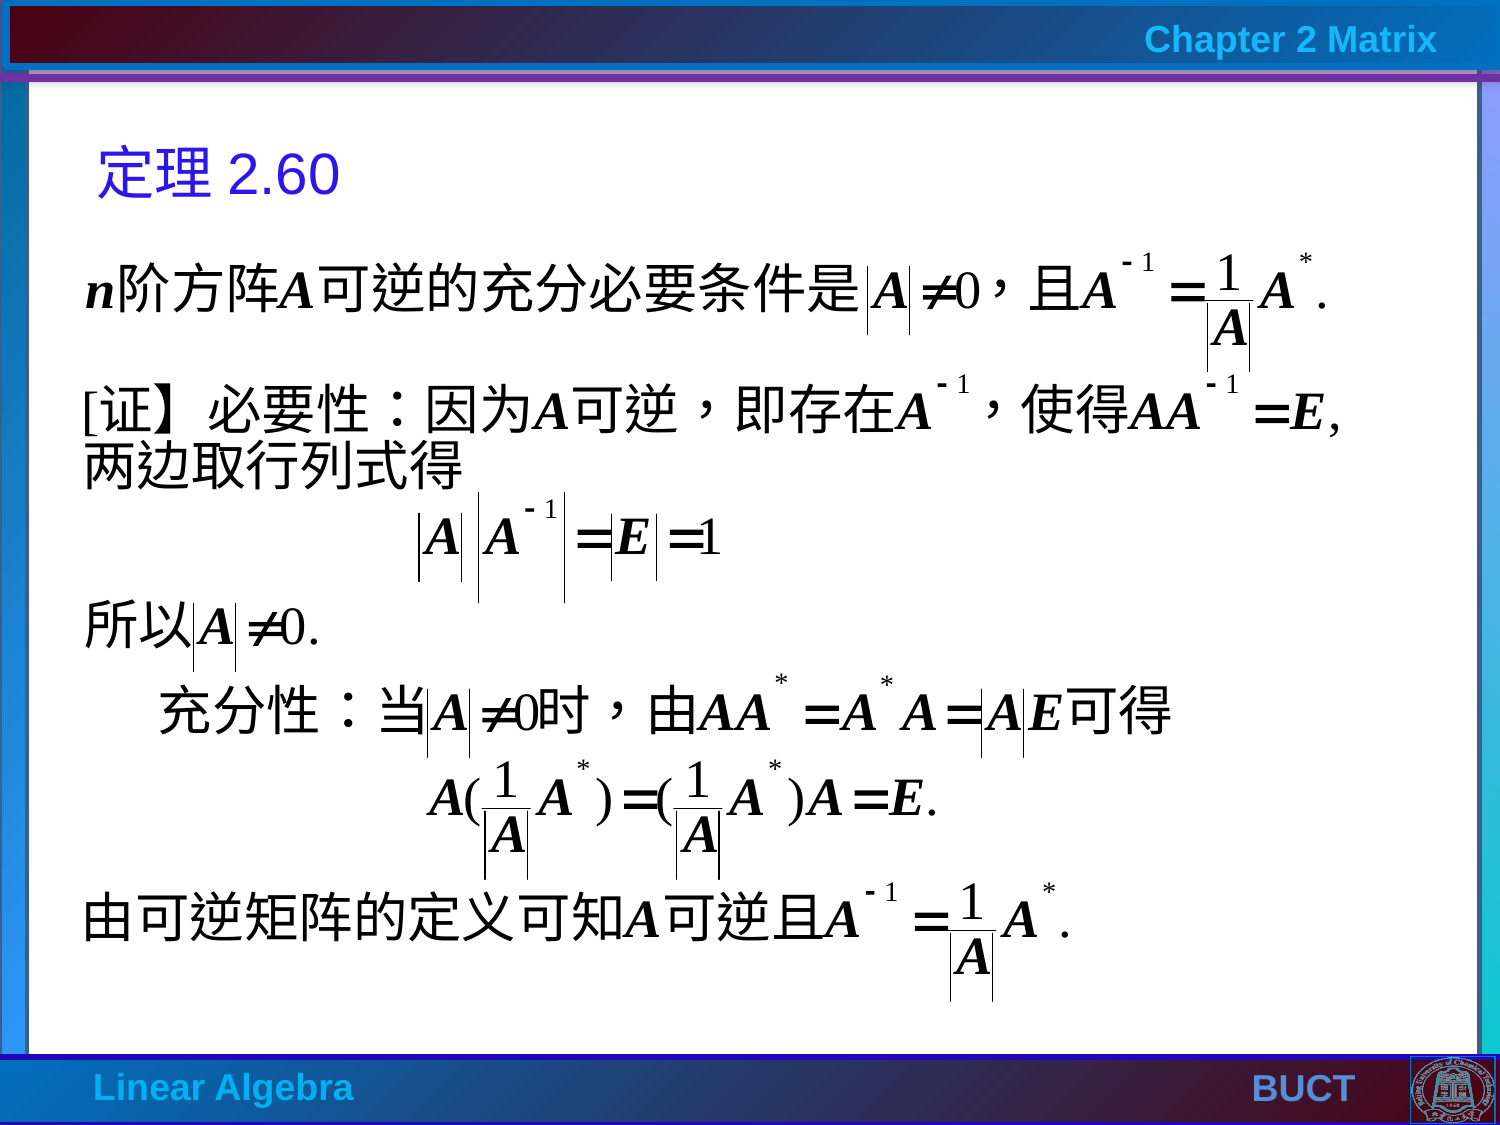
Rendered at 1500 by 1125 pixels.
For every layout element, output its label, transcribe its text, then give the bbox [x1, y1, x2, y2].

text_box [81, 243, 1344, 1005]
text_box 定理2.60 [82, 128, 539, 214]
